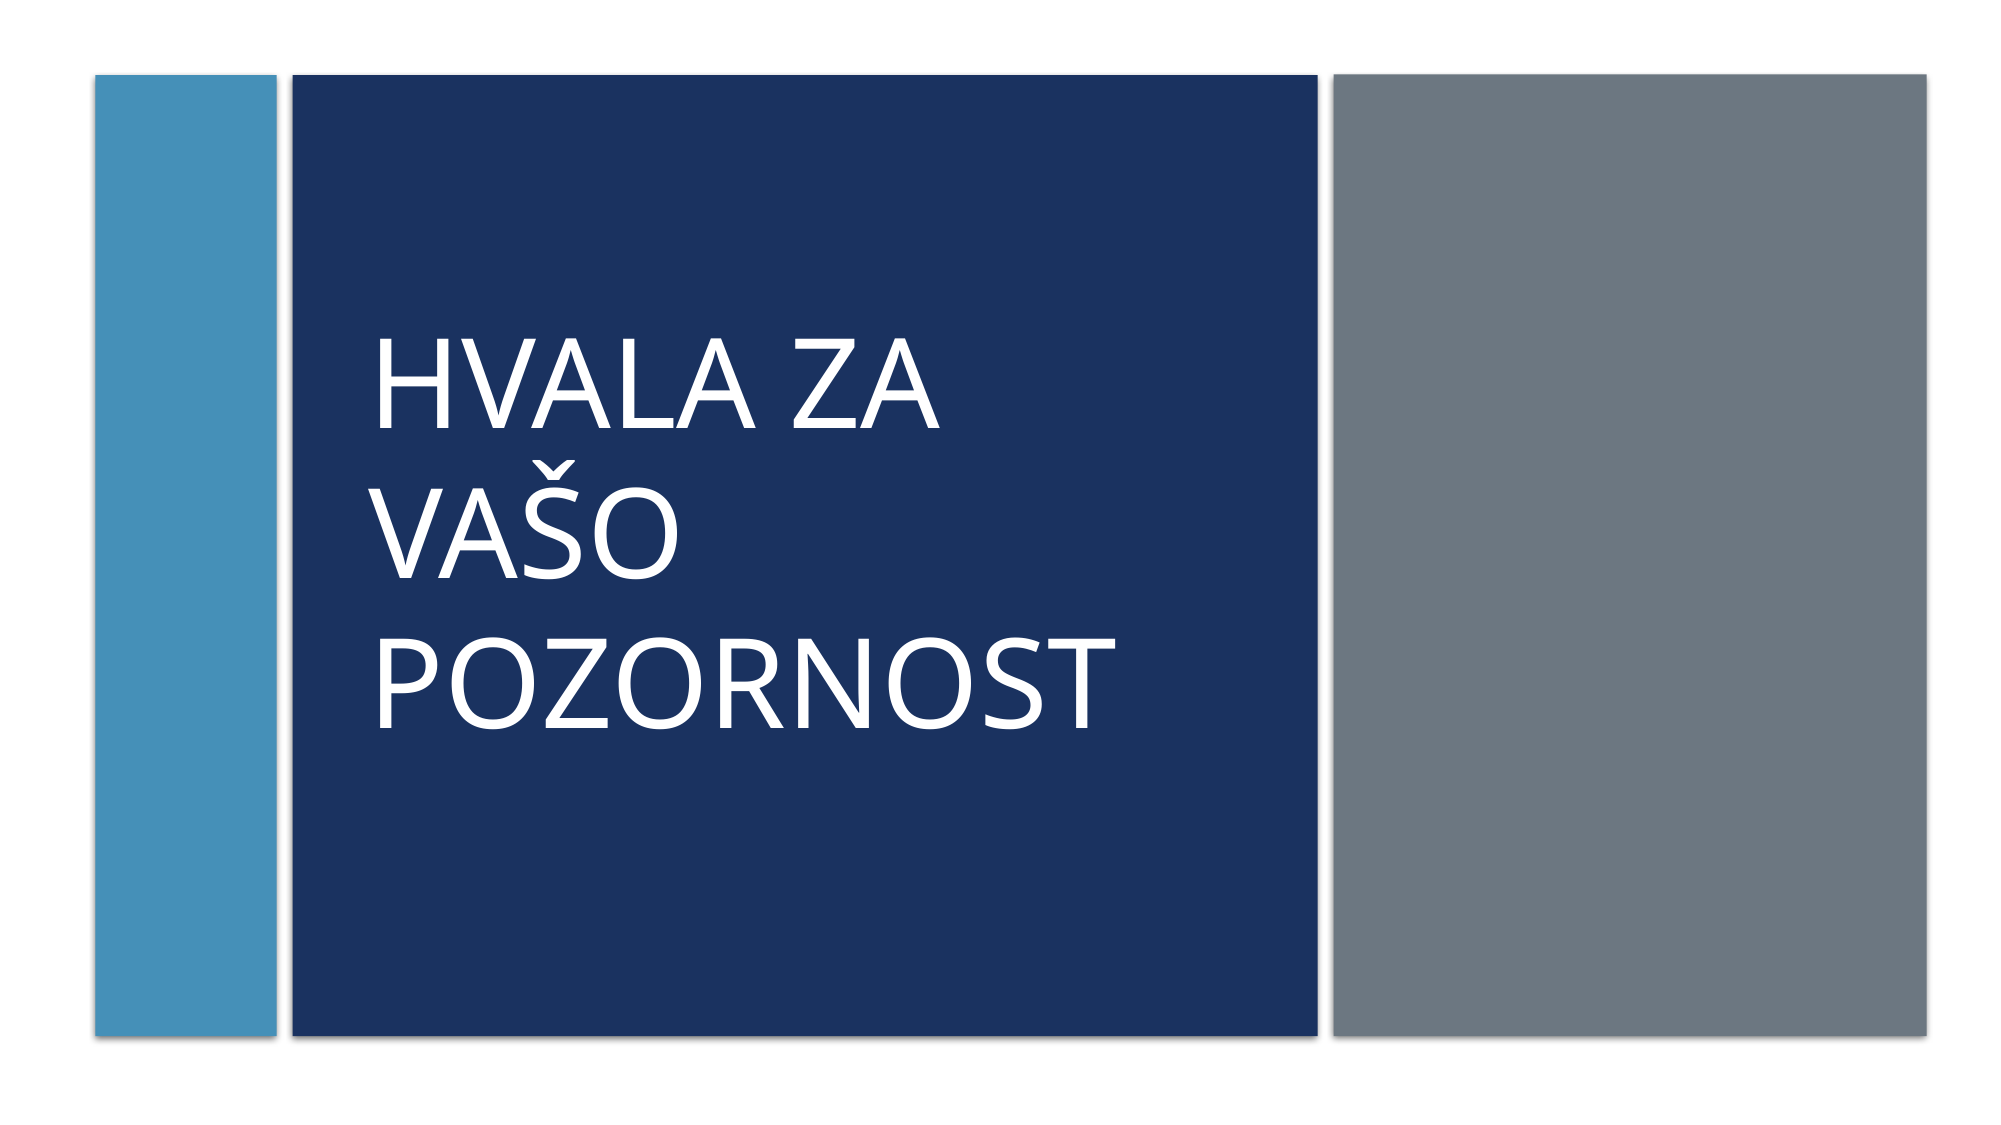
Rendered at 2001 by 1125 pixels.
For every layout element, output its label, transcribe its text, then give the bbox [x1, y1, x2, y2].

text_box [94, 74, 278, 1037]
text_box [0, 0, 2000, 1125]
title Hvala za Vašo pozornost [353, 139, 1261, 918]
text_box [292, 74, 1319, 1037]
text_box [1333, 73, 1928, 1037]
